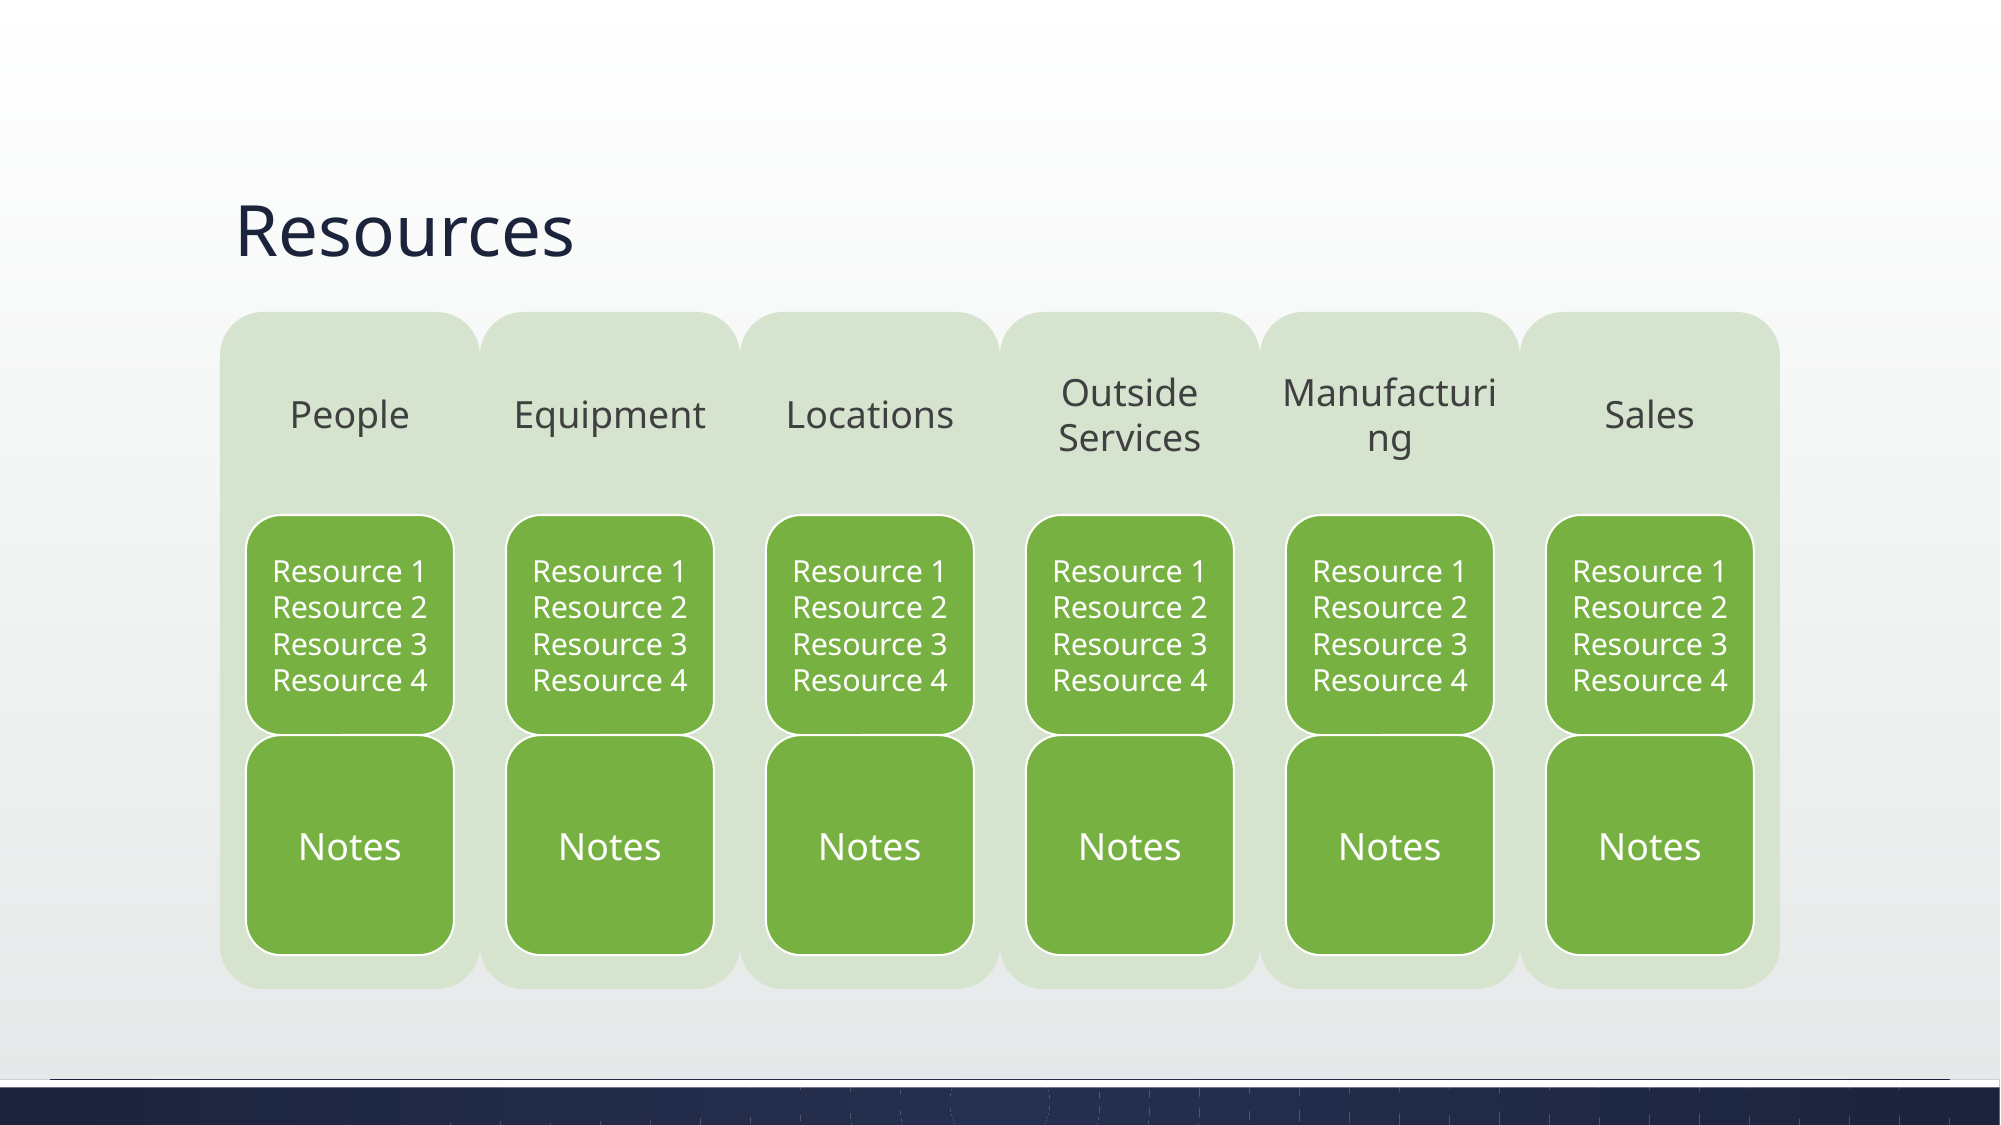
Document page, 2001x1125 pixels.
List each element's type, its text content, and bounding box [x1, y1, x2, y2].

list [219, 311, 1780, 990]
title Resources [219, 76, 1780, 279]
